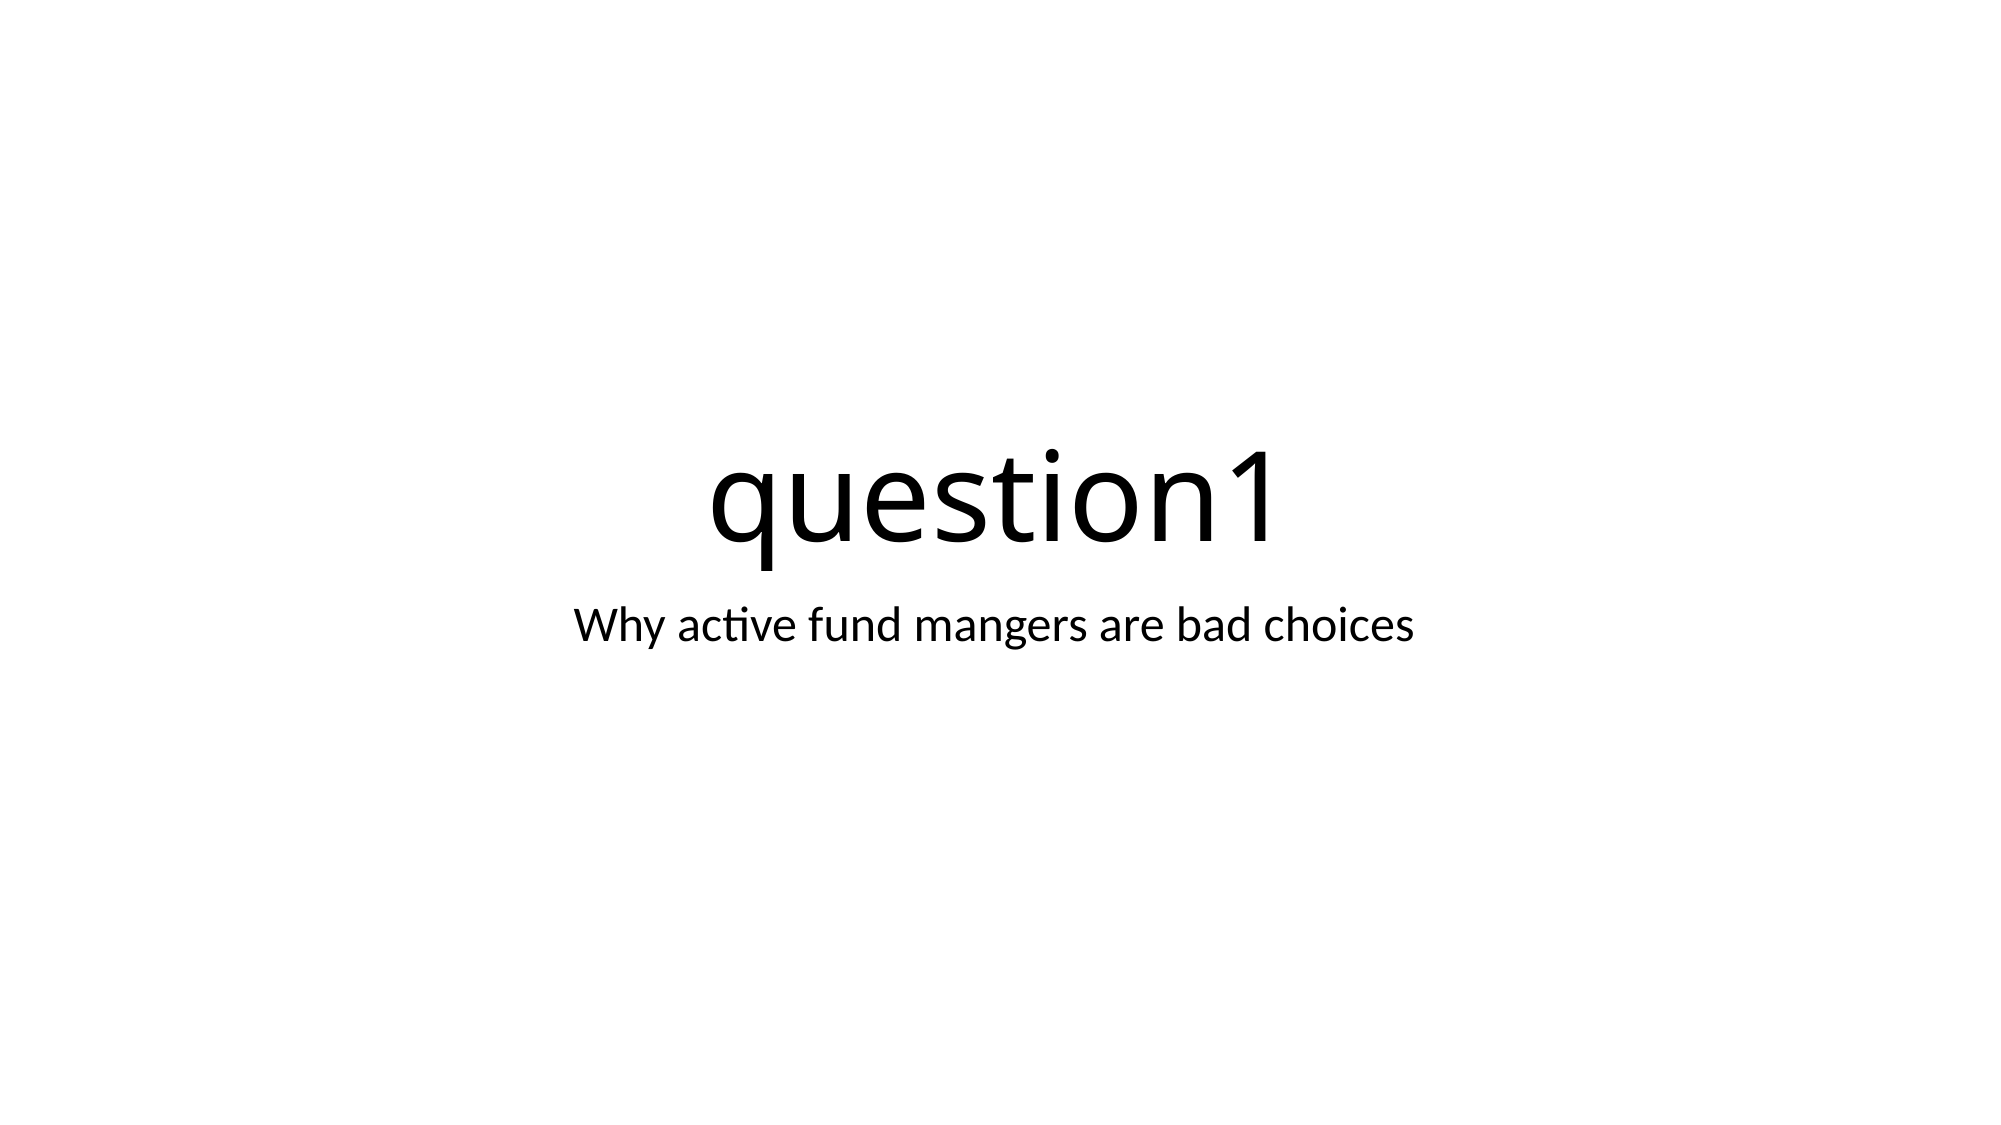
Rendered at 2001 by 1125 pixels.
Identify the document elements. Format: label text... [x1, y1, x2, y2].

title question1 [249, 184, 1750, 576]
subtitle Why active fund mangers are bad choices [249, 590, 1750, 863]
